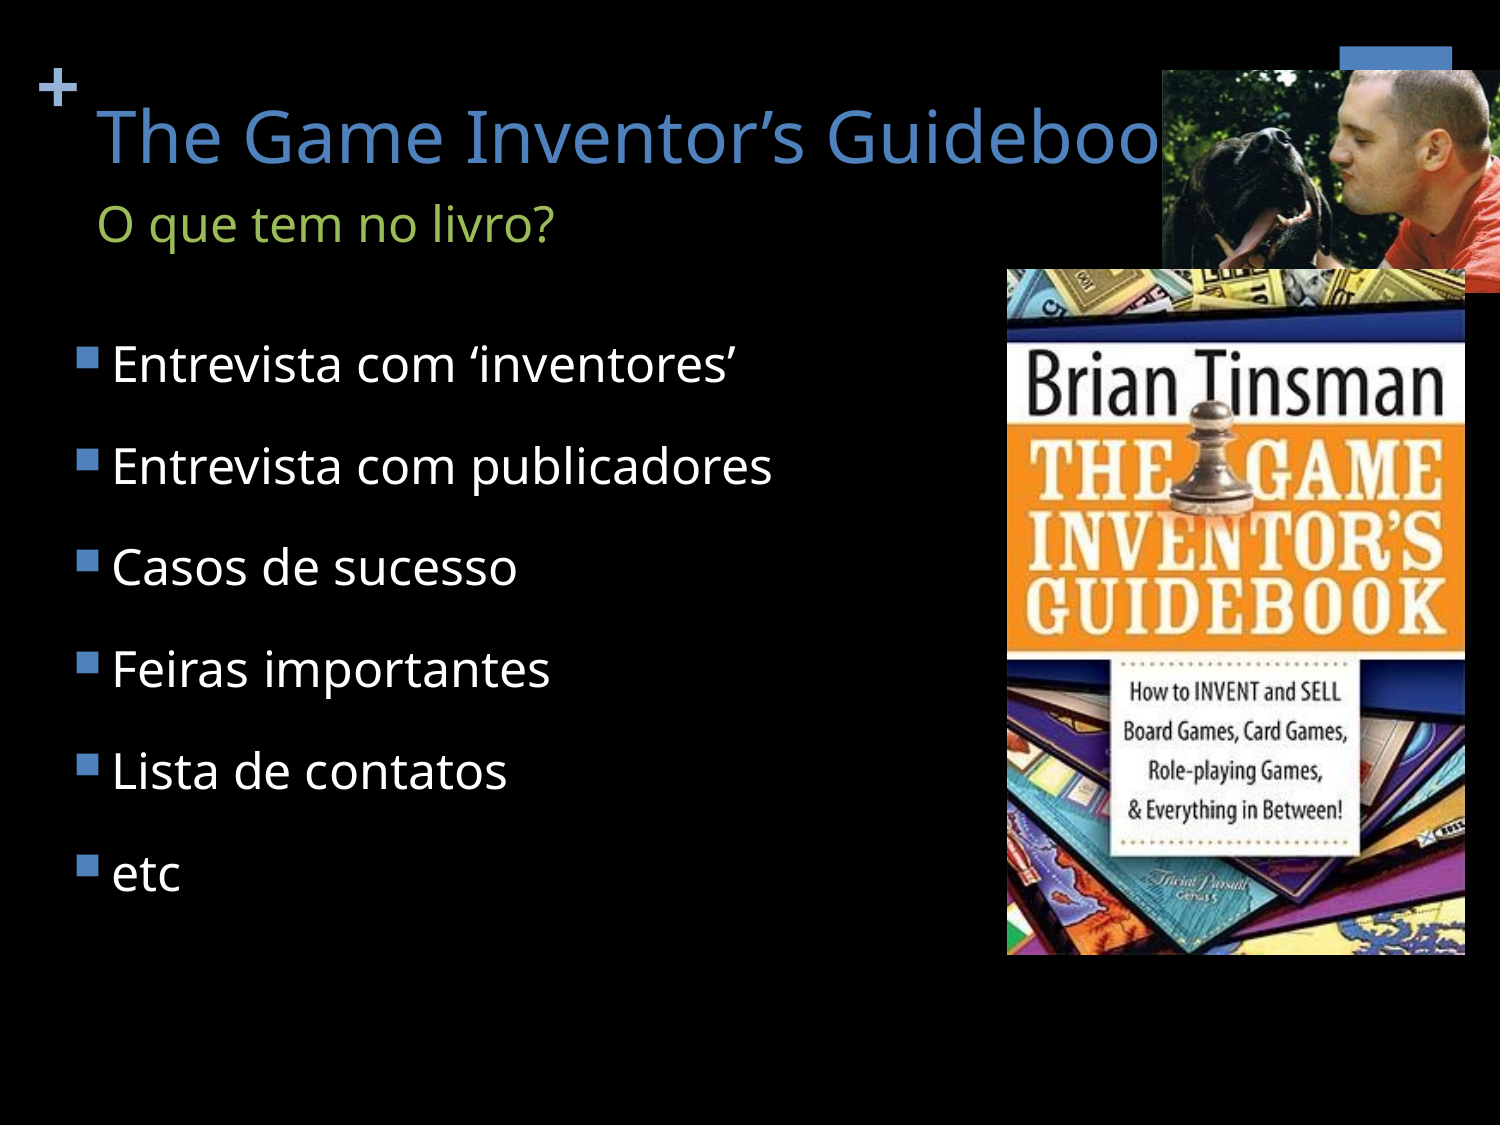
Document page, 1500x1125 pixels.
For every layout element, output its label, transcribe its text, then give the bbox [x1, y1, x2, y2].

list Entrevista com ‘inventores’ Entrevista com publicadores Casos de sucesso Feiras importantes Lista de contatos etc [58, 324, 928, 1006]
list O que tem no livro? [81, 185, 1155, 313]
picture [1007, 69, 1500, 955]
title The Game Inventor’s Guidebook [81, 21, 1322, 185]
